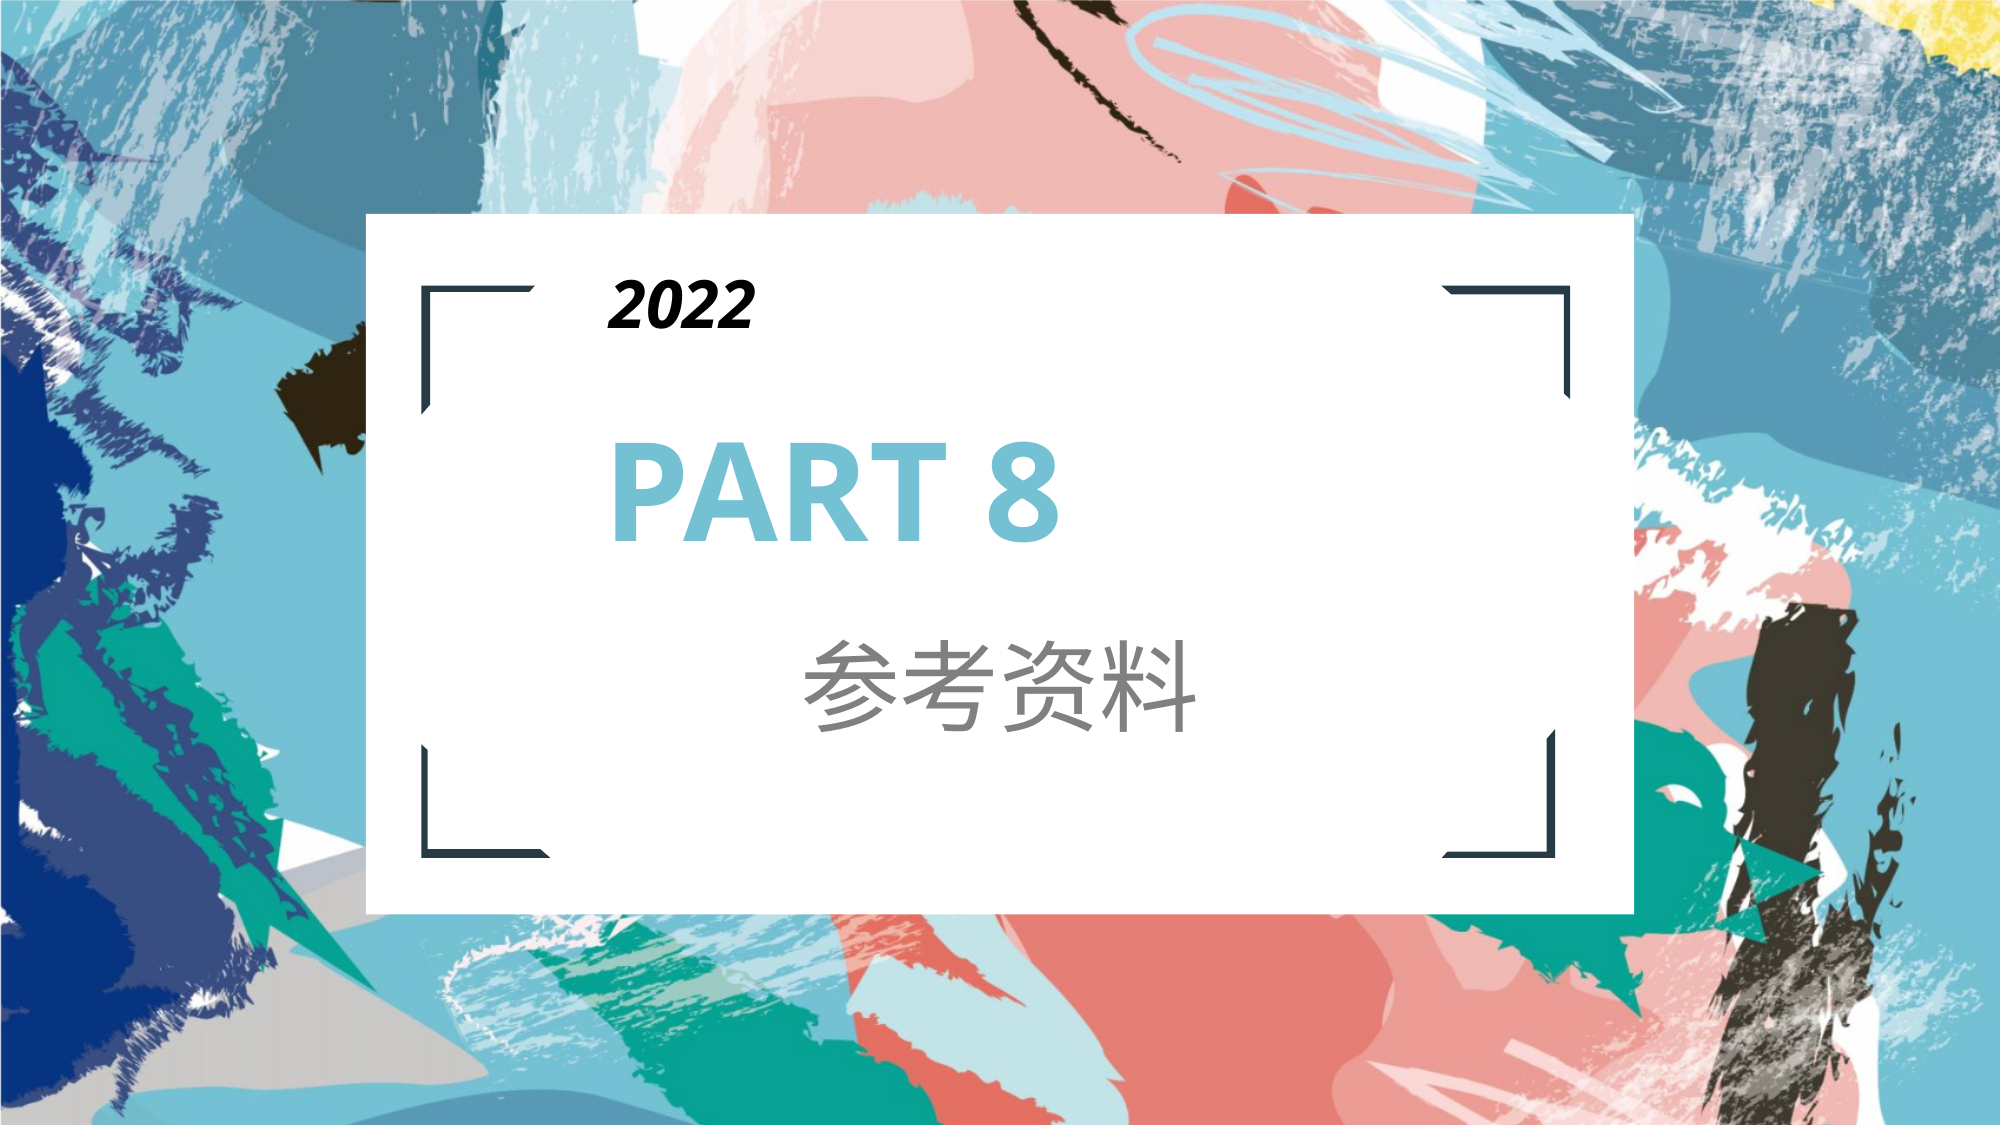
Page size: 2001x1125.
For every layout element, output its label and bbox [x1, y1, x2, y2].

text_box [421, 285, 435, 415]
text_box [365, 213, 435, 916]
text_box [421, 744, 435, 858]
text_box [1565, 213, 1635, 916]
text_box [1565, 285, 1571, 400]
picture [3, 0, 2000, 1125]
